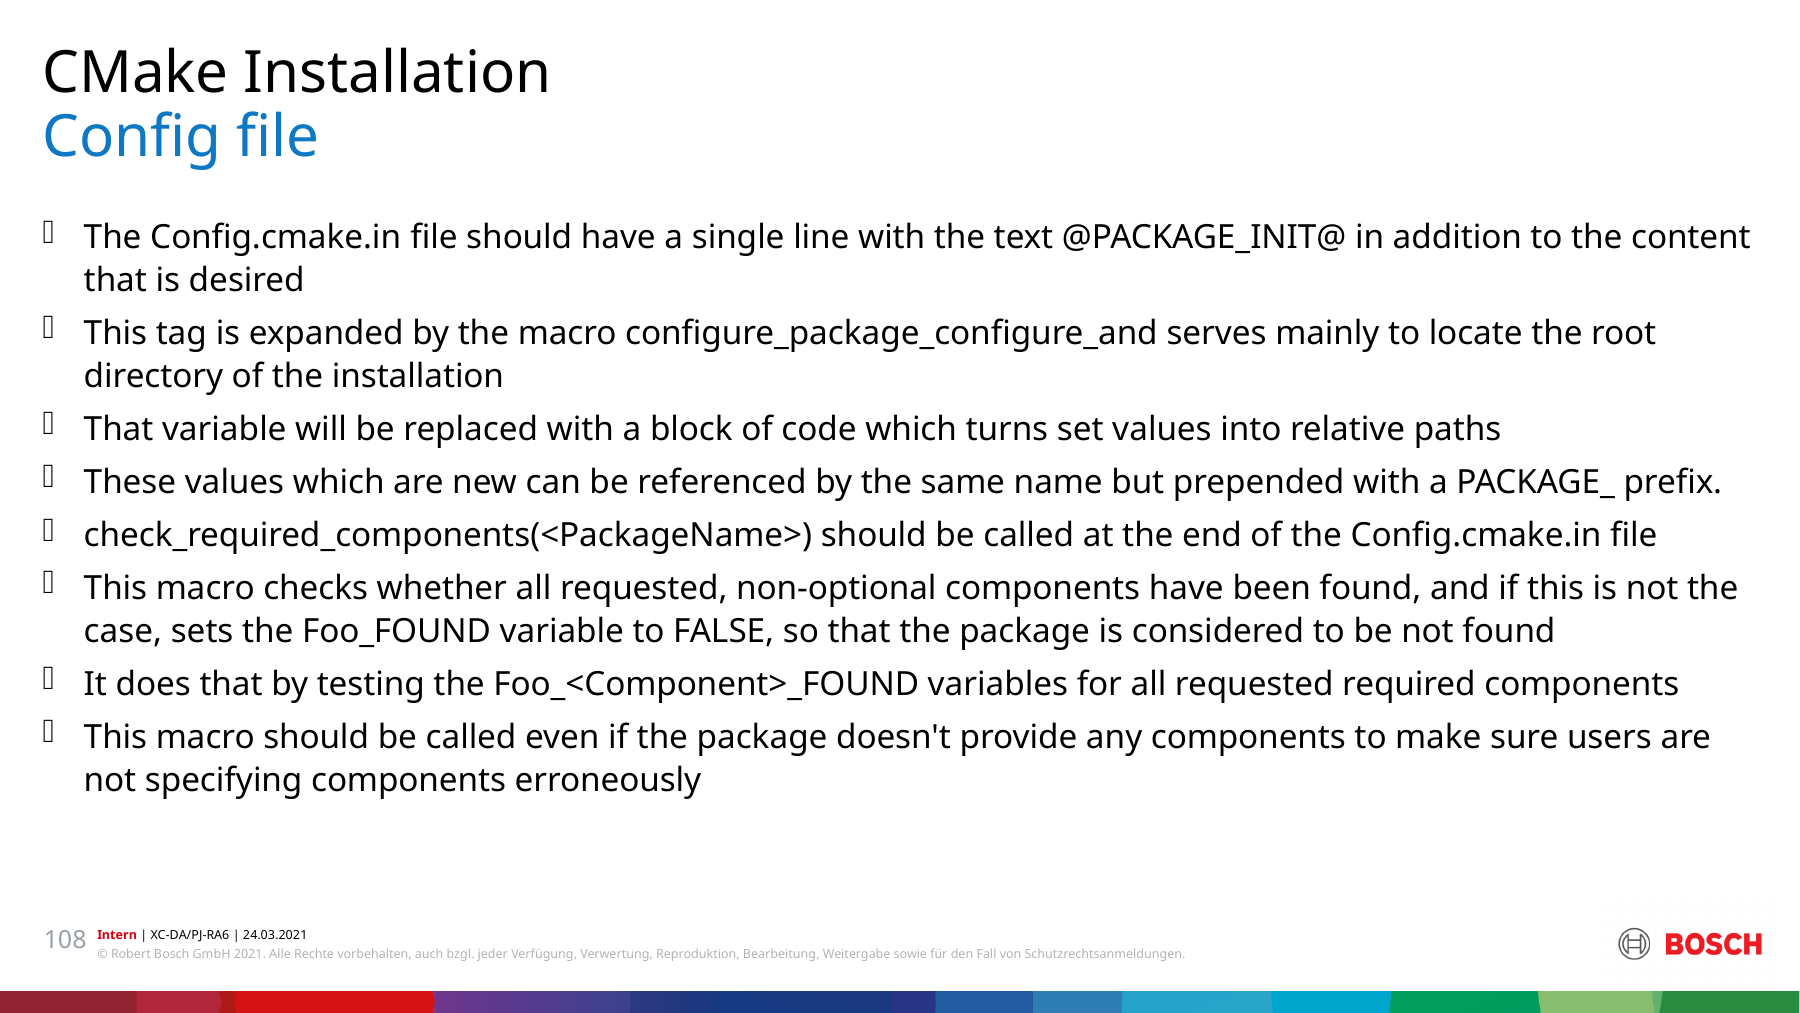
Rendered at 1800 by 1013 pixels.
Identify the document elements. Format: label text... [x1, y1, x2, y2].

picture [0, 905, 1272, 1013]
list The Config.cmake.in file should have a single line with the text @PACKAGE_INIT@ in addition to the content that is desired This tag is expanded by the macro configure_package_configure_and serves mainly to locate the root directory of the installation That variable will be replaced with a block of code which turns set values into relative paths These values which are new can be referenced by the same name but prepended with a PACKAGE_ prefix. check_required_components(<PackageName>) should be called at the end of the Config.cmake.in file This macro checks whether all requested, non-optional components have been found, and if this is not the case, sets the Foo_FOUND variable to FALSE, so that the package is considered to be not found It does that by testing the Foo_<Component>_FOUND variables for all requested required components This macro should be called even if the package doesn't provide any components to make sure users are not specifying components erroneously [42, 212, 1757, 906]
slide_number 108 [43, 923, 92, 991]
list CMake Installation [42, 42, 1757, 107]
picture [1390, 896, 1800, 1013]
title Config file [42, 107, 1757, 171]
